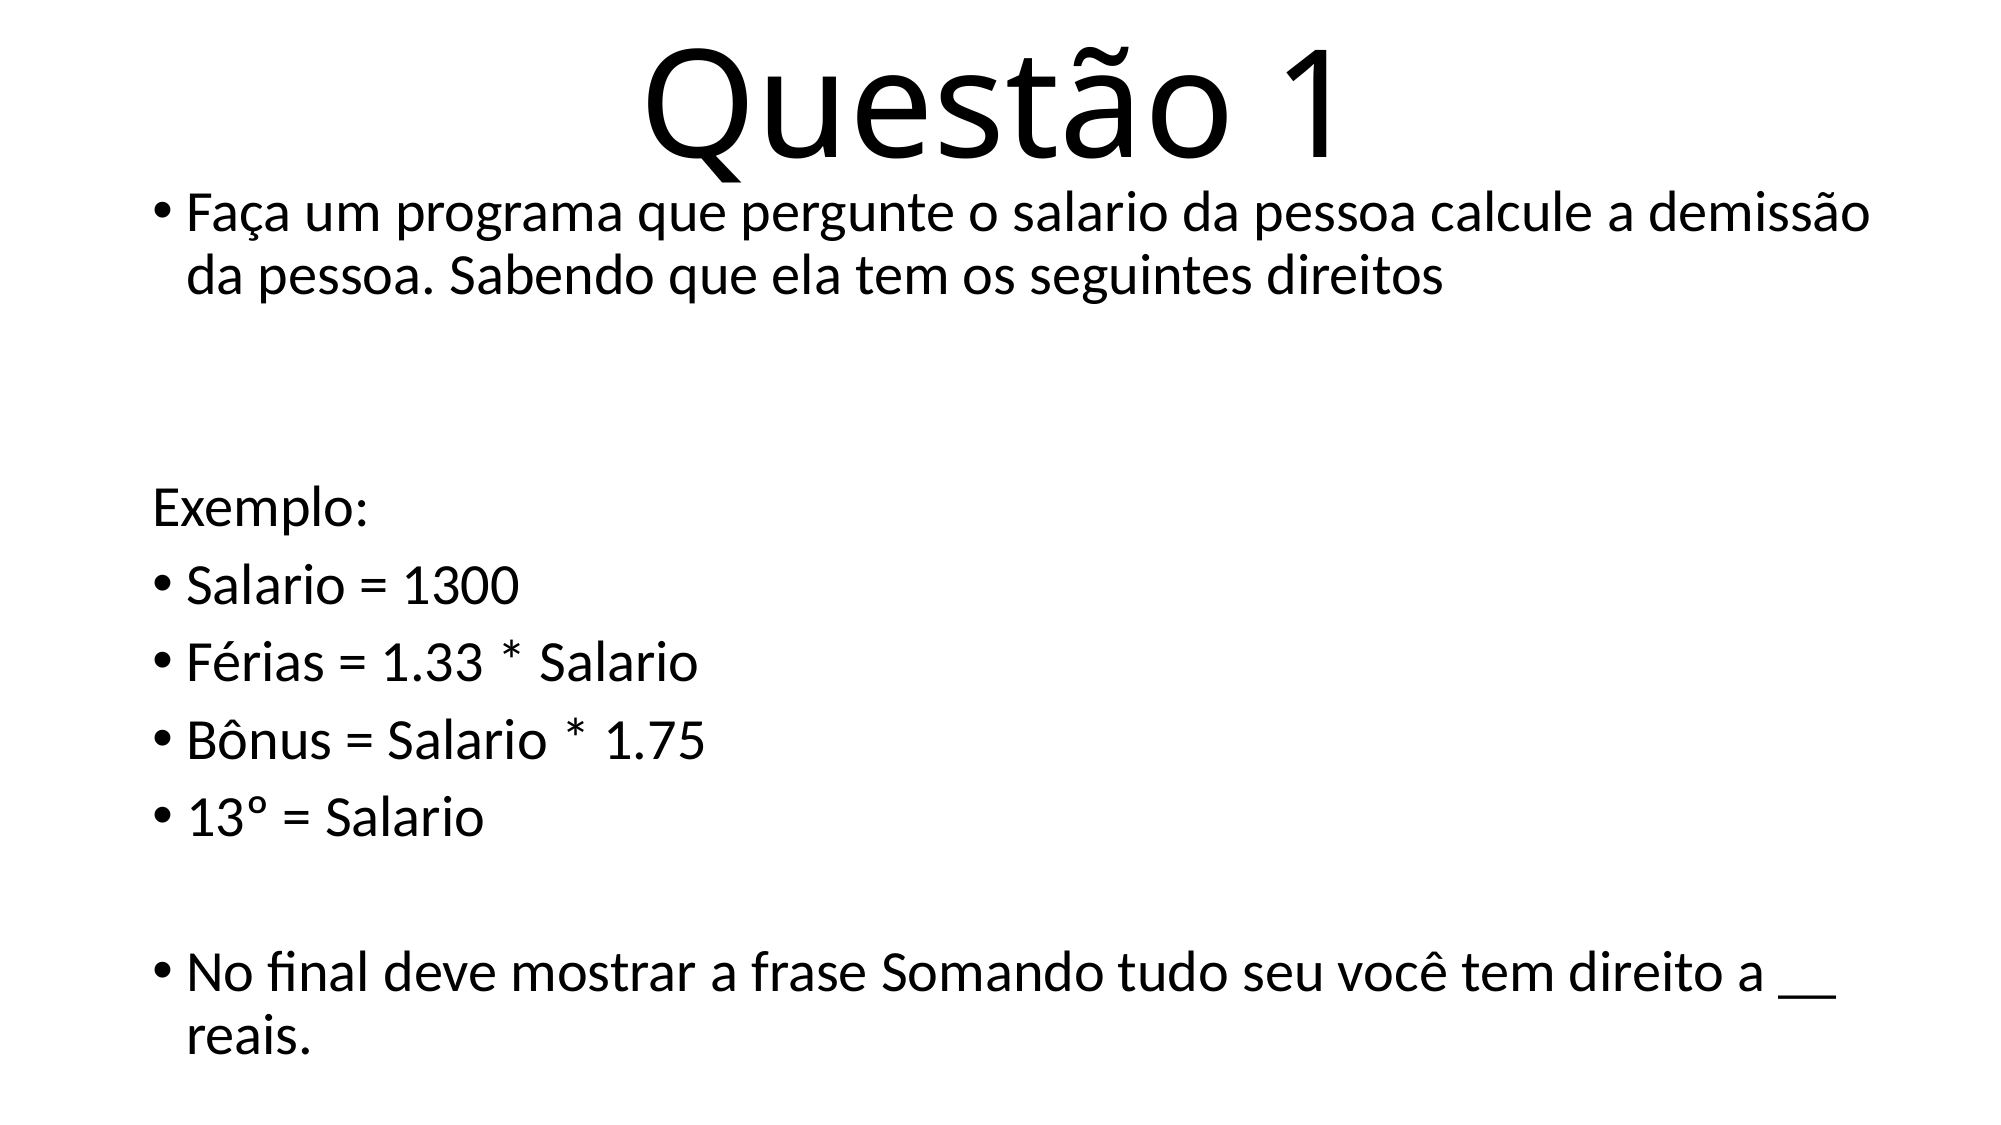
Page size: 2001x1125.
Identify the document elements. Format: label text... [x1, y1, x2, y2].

list Faça um programa que pergunte o salario da pessoa calcule a demissão da pessoa. Sabendo que ela tem os seguintes direitos Exemplo: Salario = 1300 Férias = 1.33 * Salario Bônus = Salario * 1.75 13º = Salario No final deve mostrar a frase Somando tudo seu você tem direito a __ reais. [137, 173, 1950, 1084]
title Questão 1 [137, 0, 1863, 173]
